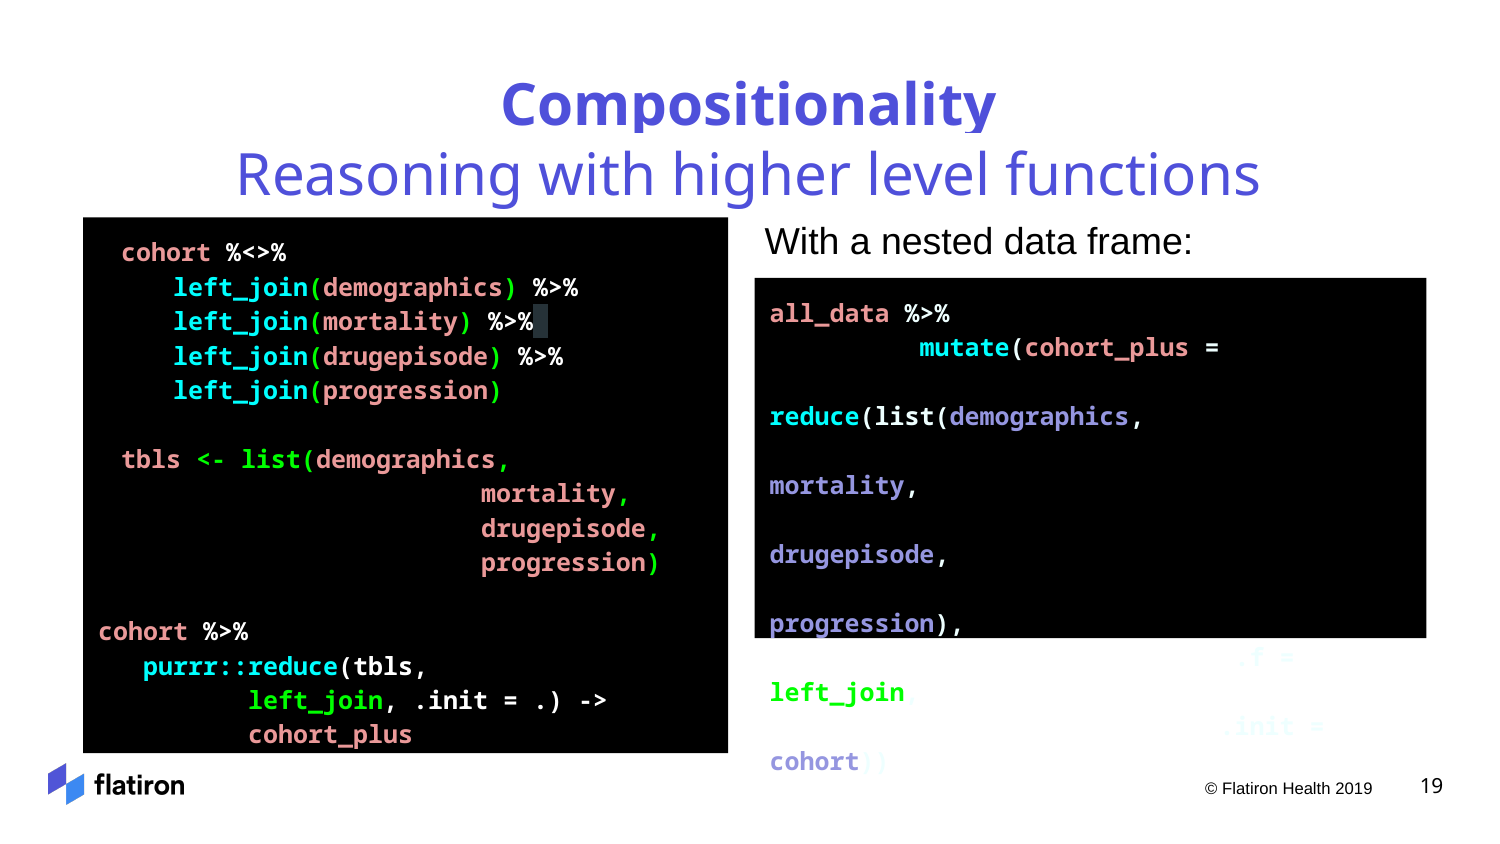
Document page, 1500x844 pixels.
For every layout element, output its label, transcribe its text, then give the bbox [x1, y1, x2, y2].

slide_number ‹#› [1386, 774, 1477, 800]
list all_data %>% mutate(cohort_plus = reduce(list(demographics, mortality, drugepisode, progression), .f = left_join, .init = cohort)) [754, 277, 1427, 639]
list cohort %<>% left_join(demographics) %>% left_join(mortality) %>% left_join(drugepisode) %>% left_join(progression) tbls <- list(demographics, mortality, drugepisode, progression) cohort %>% purrr::reduce(tbls, left_join, .init = .) -> cohort_plus [83, 217, 729, 754]
picture [48, 763, 184, 805]
text_box With a nested data frame: [749, 201, 1422, 280]
title Compositionality Reasoning with higher level functions [83, 76, 1414, 198]
